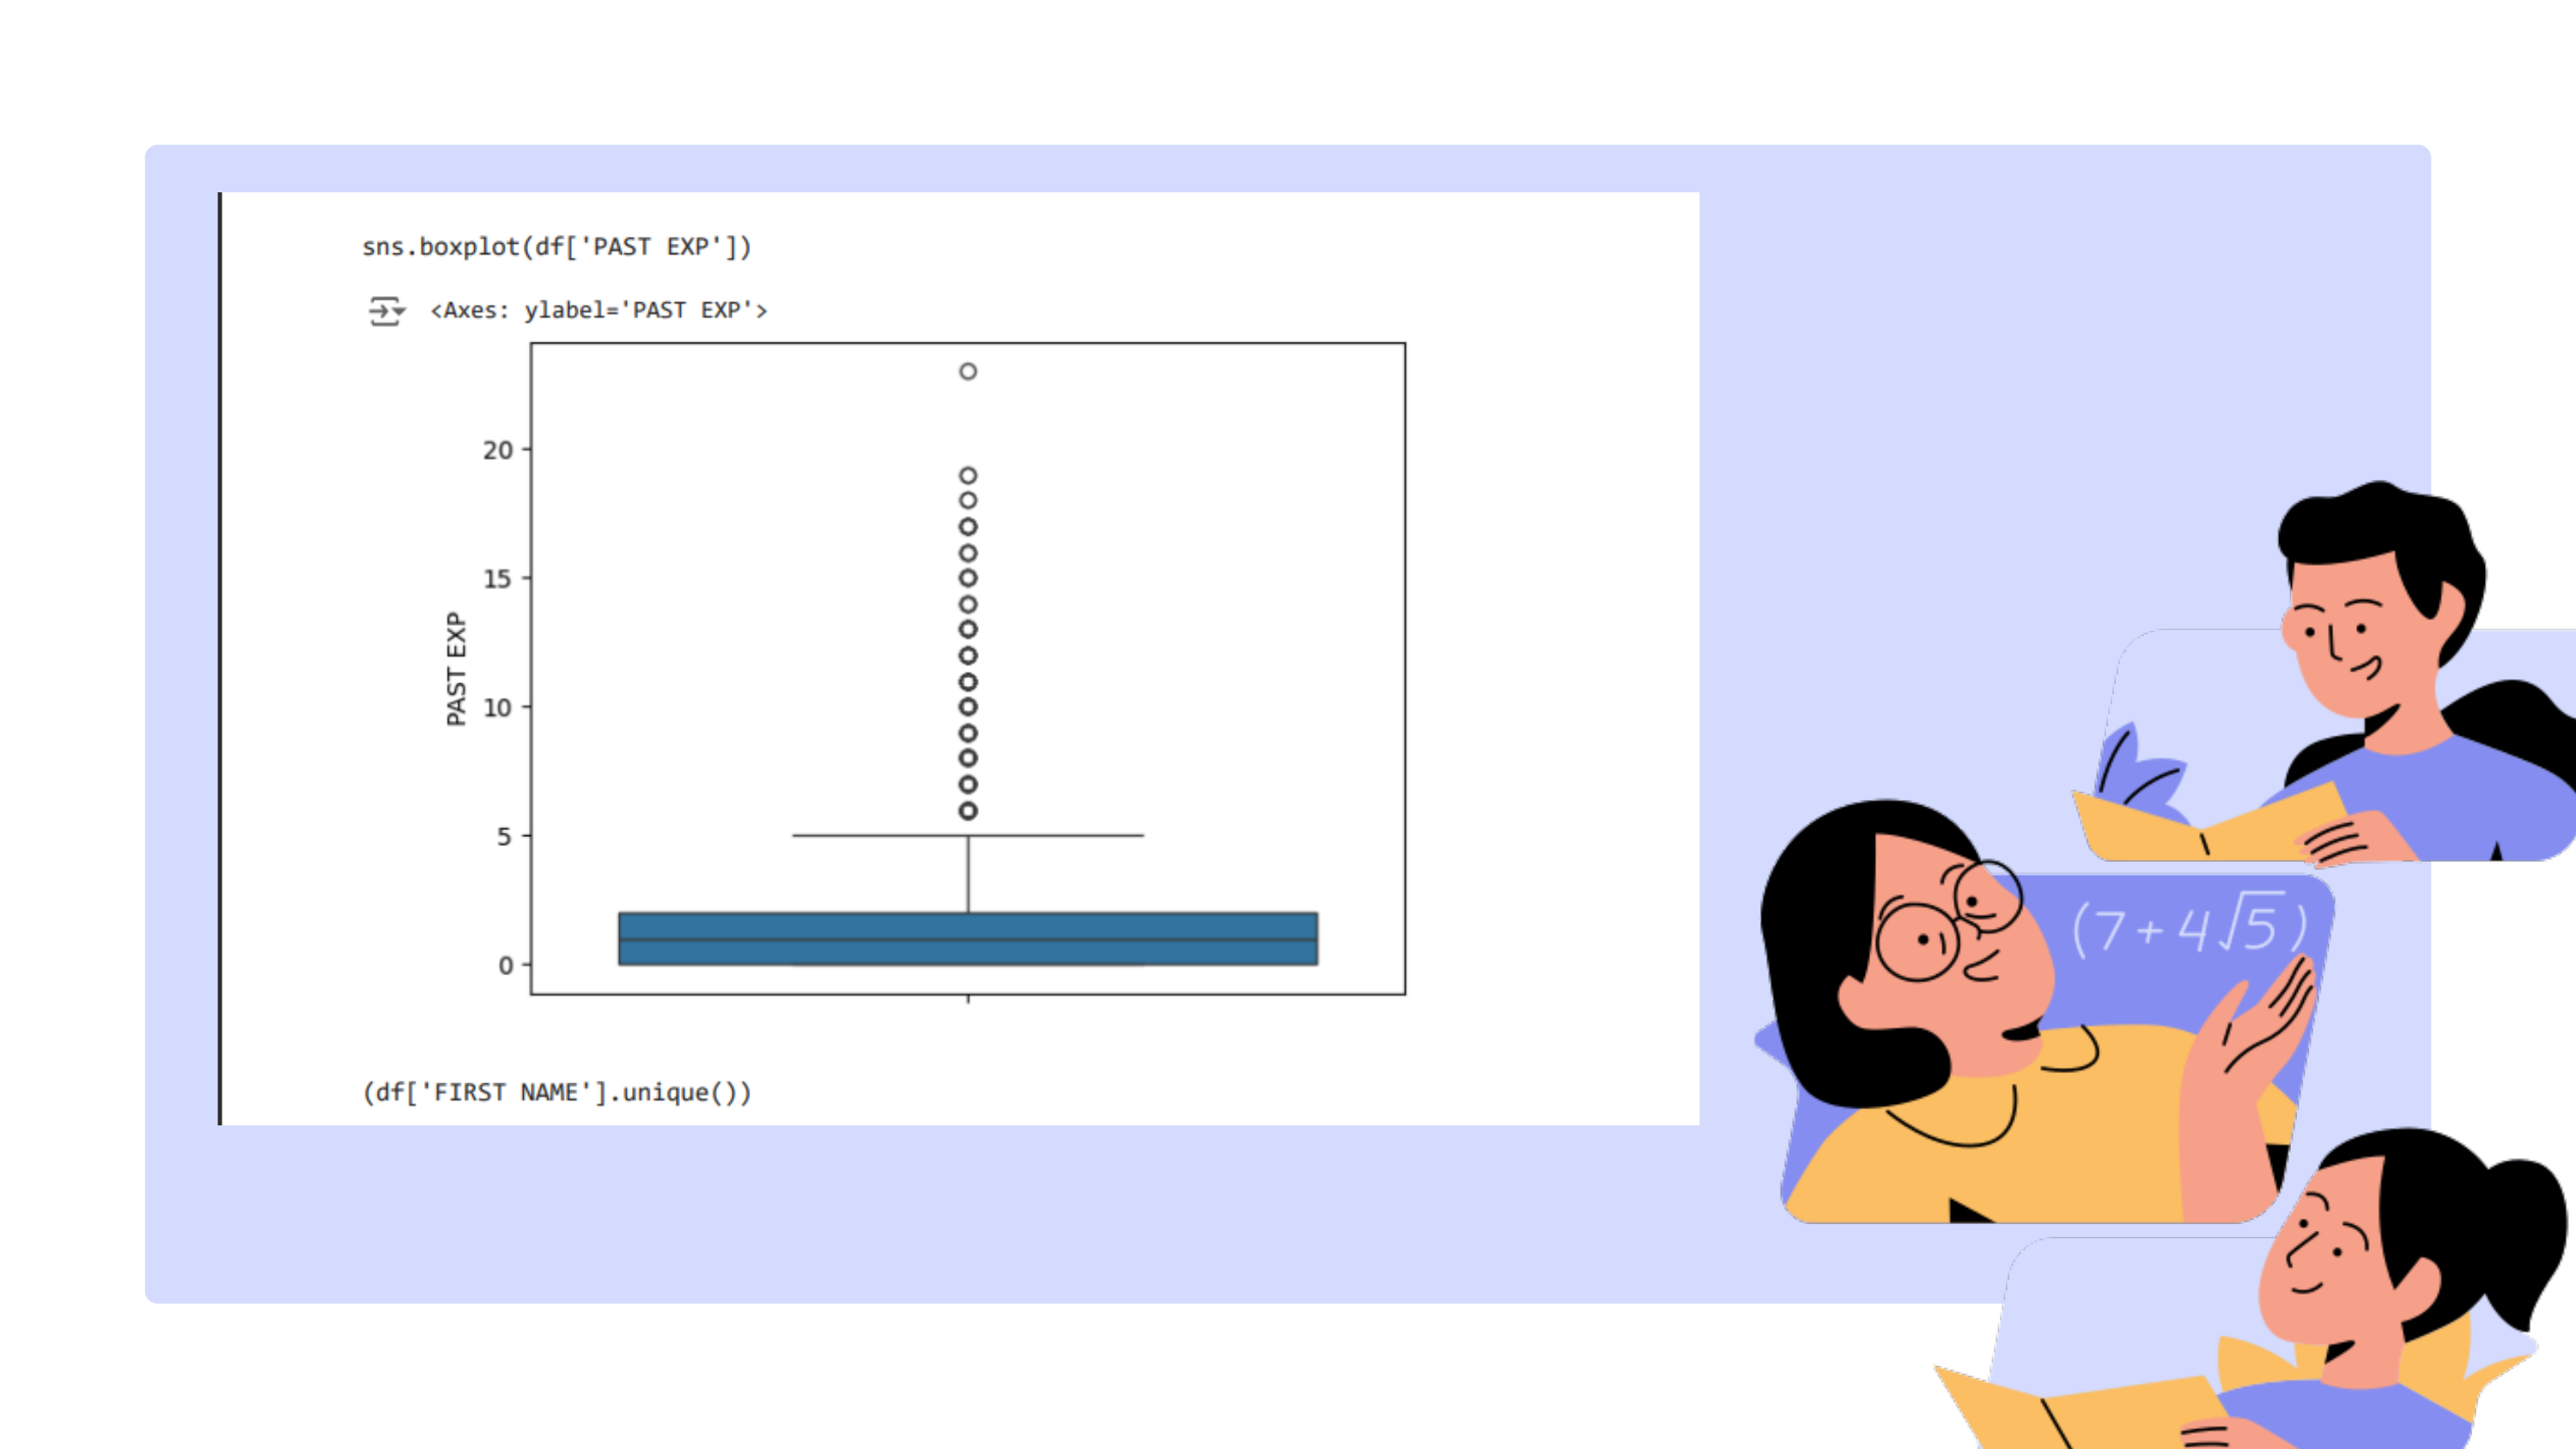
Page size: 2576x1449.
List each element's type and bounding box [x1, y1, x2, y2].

text_box [1753, 473, 2576, 1449]
text_box [144, 144, 2432, 1304]
